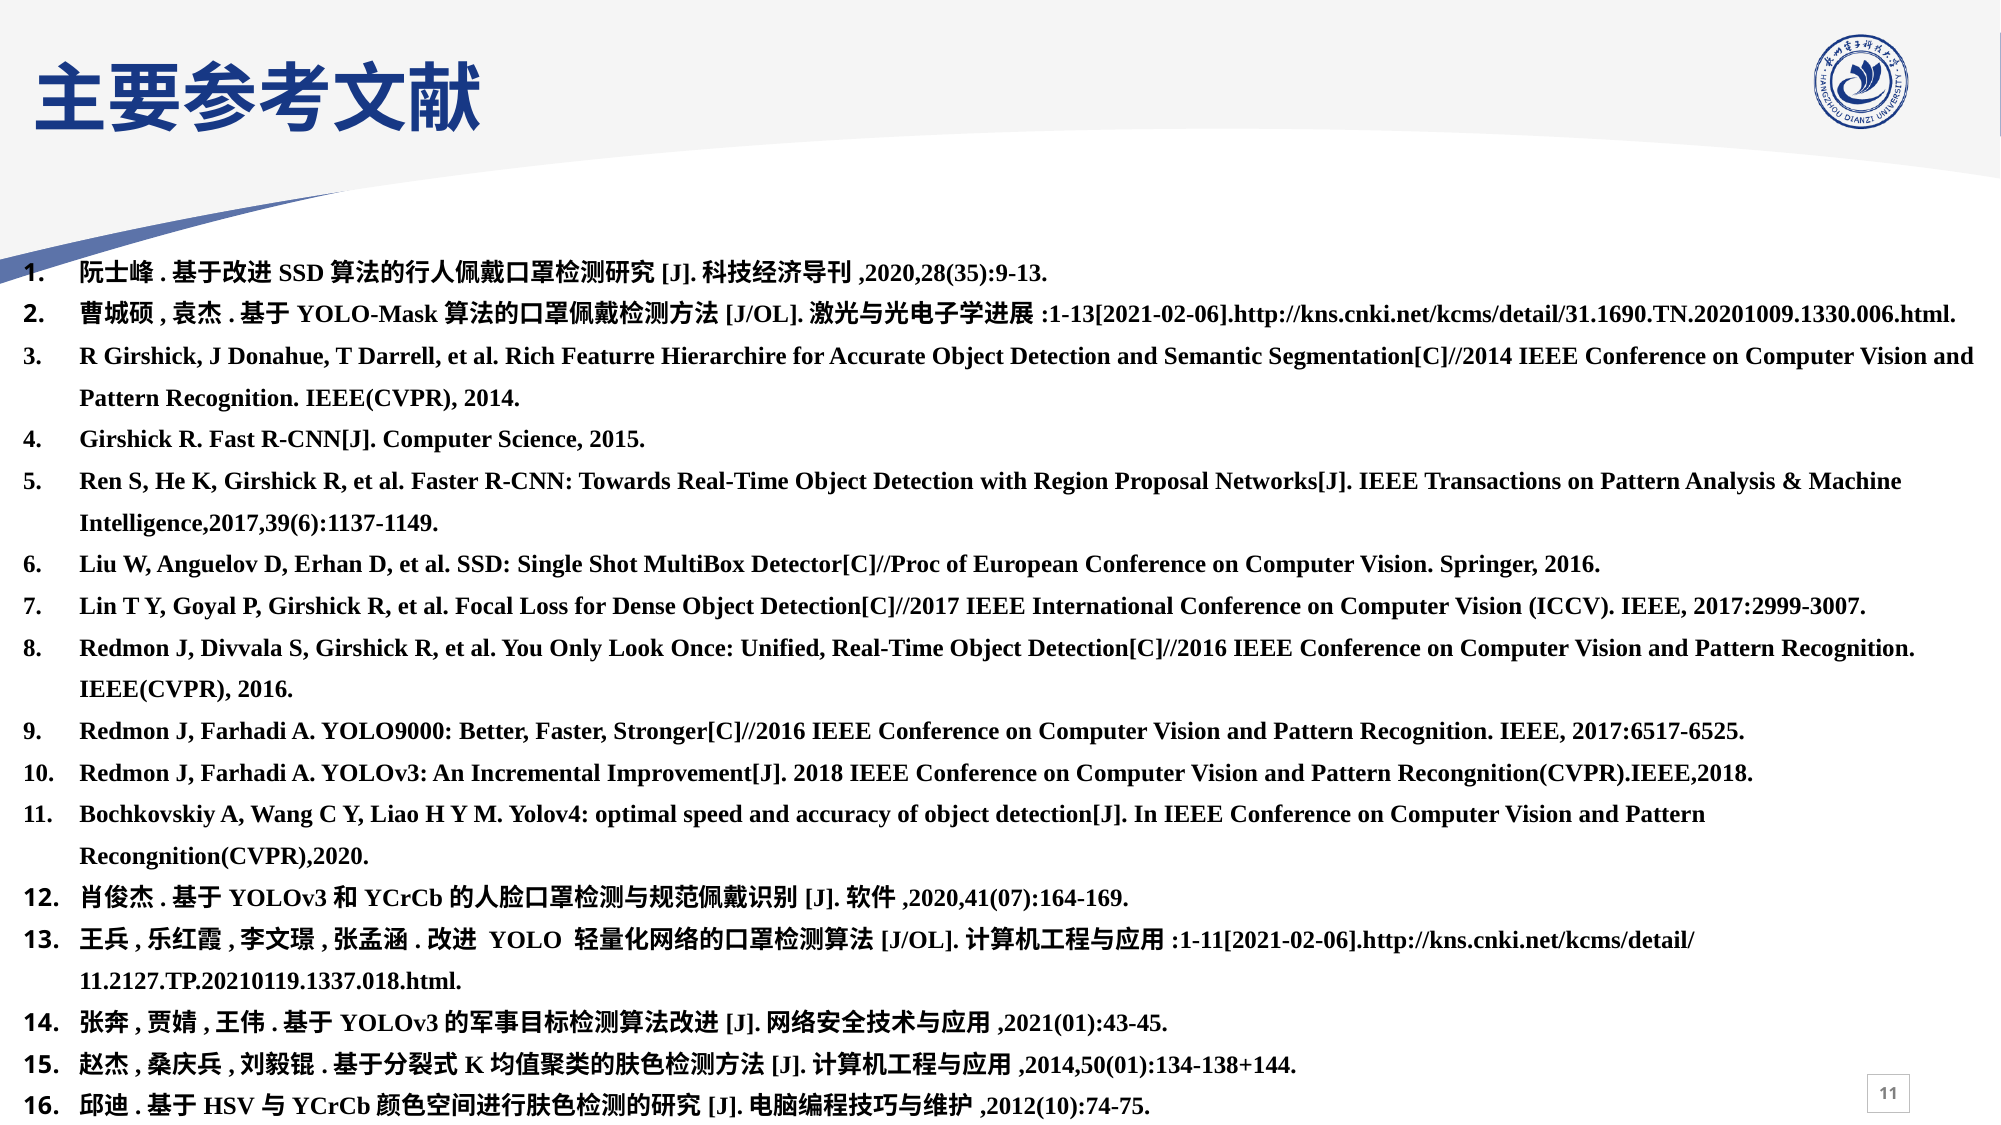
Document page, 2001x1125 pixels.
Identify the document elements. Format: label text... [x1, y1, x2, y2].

text_box 阮士峰.基于改进SSD算法的行人佩戴口罩检测研究[J].科技经济导刊,2020,28(35):9-13. 曹城硕,袁杰.基于YOLO-Mask算法的口罩佩戴检测方法[J/OL].激光与光电子学进展:1-13[2021-02-06].http://kns.cnki.net/kcms/detail/31.1690.TN.20201009.1330.006.html. R Girshick, J Donahue, T Darrell, et al. Rich Featurre Hierarchire for Accurate Object Detection and Semantic Segmentation[C]//2014 IEEE Conference on Computer Vision and Pattern Recognition. IEEE(CVPR), 2014. Girshick R. Fast R-CNN[J]. Computer Science, 2015. Ren S, He K, Girshick R, et al. Faster R-CNN: Towards Real-Time Object Detection with Region Proposal Networks[J]. IEEE Transactions on Pattern Analysis & Machine Intelligence,2017,39(6):1137-1149. Liu W, Anguelov D, Erhan D, et al. SSD: Single Shot MultiBox Detector[C]//Proc of European Conference on Computer Vision. Springer, 2016. Lin T Y, Goyal P, Girshick R, et al. Focal Loss for Dense Object Detection[C]//2017 IEEE International Conference on Computer Vision (ICCV). IEEE, 2017:2999-3007. Redmon J, Divvala S, Girshick R, et al. You Only Look Once: Unified, Real-Time Object Detection[C]//2016 IEEE Conference on Computer Vision and Pattern Recognition. IEEE(CVPR), 2016. Redmon J, Farhadi A. YOLO9000: Better, Faster, Stronger[C]//2016 IEEE Conference on Computer Vision and Pattern Recognition. IEEE, 2017:6517-6525. Redmon J, Farhadi A. YOLOv3: An Incremental Improvement[J]. 2018 IEEE Conference on Computer Vision and Pattern Recongnition(CVPR).IEEE,2018. Bochkovskiy A, Wang C Y, Liao H Y M. Yolov4: optimal speed and accuracy of object detection[J]. In IEEE Conference on Computer Vision and Pattern Recongnition(CVPR),2020. 肖俊杰.基于YOLOv3和YCrCb的人脸口罩检测与规范佩戴识别[J].软件,2020,41(07):164-169. 王兵,乐红霞,李文璟,张孟涵.改进 YOLO 轻量化网络的口罩检测算法[J/OL].计算机工程与应用:1-11[2021-02-06].http://kns.cnki.net/kcms/detail/11.2127.TP.20210119.1337.018.html. 张奔,贾婧,王伟.基于YOLOv3的军事目标检测算法改进[J].网络安全技术与应用,2021(01):43-45. 赵杰,桑庆兵,刘毅锟.基于分裂式K均值聚类的肤色检测方法[J].计算机工程与应用,2014,50(01):134-138+144. 邱迪.基于HSV与YCrCb颜色空间进行肤色检测的研究[J].电脑编程技巧与维护,2012(10):74-75. [8, 236, 2000, 1125]
text_box 主要参考文献 [18, 42, 498, 148]
picture [1812, 33, 1909, 130]
